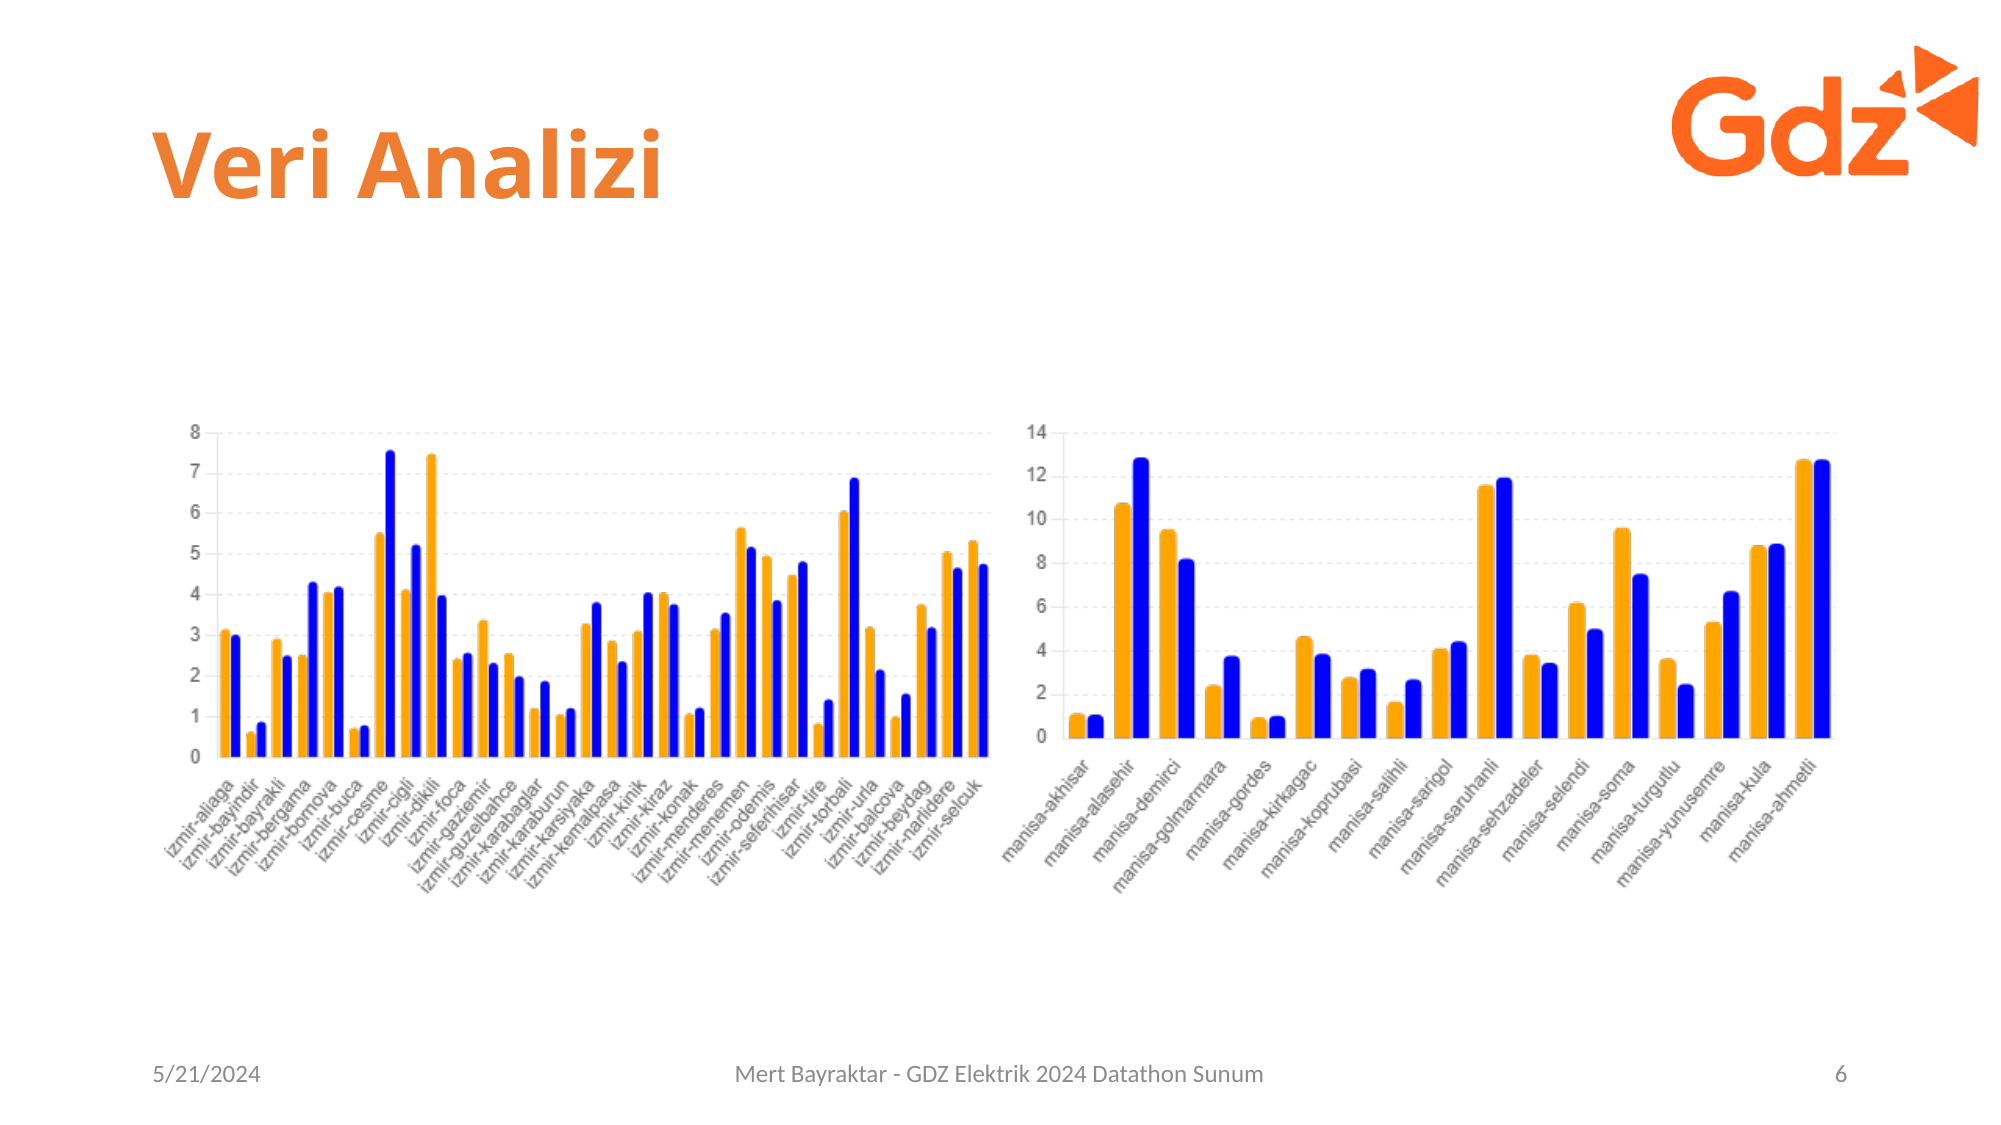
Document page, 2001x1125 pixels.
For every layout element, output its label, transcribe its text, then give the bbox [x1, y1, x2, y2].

picture [999, 417, 1836, 903]
footer Mert Bayraktar - GDZ Elektrik 2024 Datathon Sunum [662, 1042, 1338, 1103]
title Veri Analizi [137, 59, 1863, 278]
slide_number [137, 1042, 588, 1103]
slide_number 6 [1412, 1042, 1863, 1103]
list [164, 417, 999, 903]
picture [1649, 13, 2000, 208]
